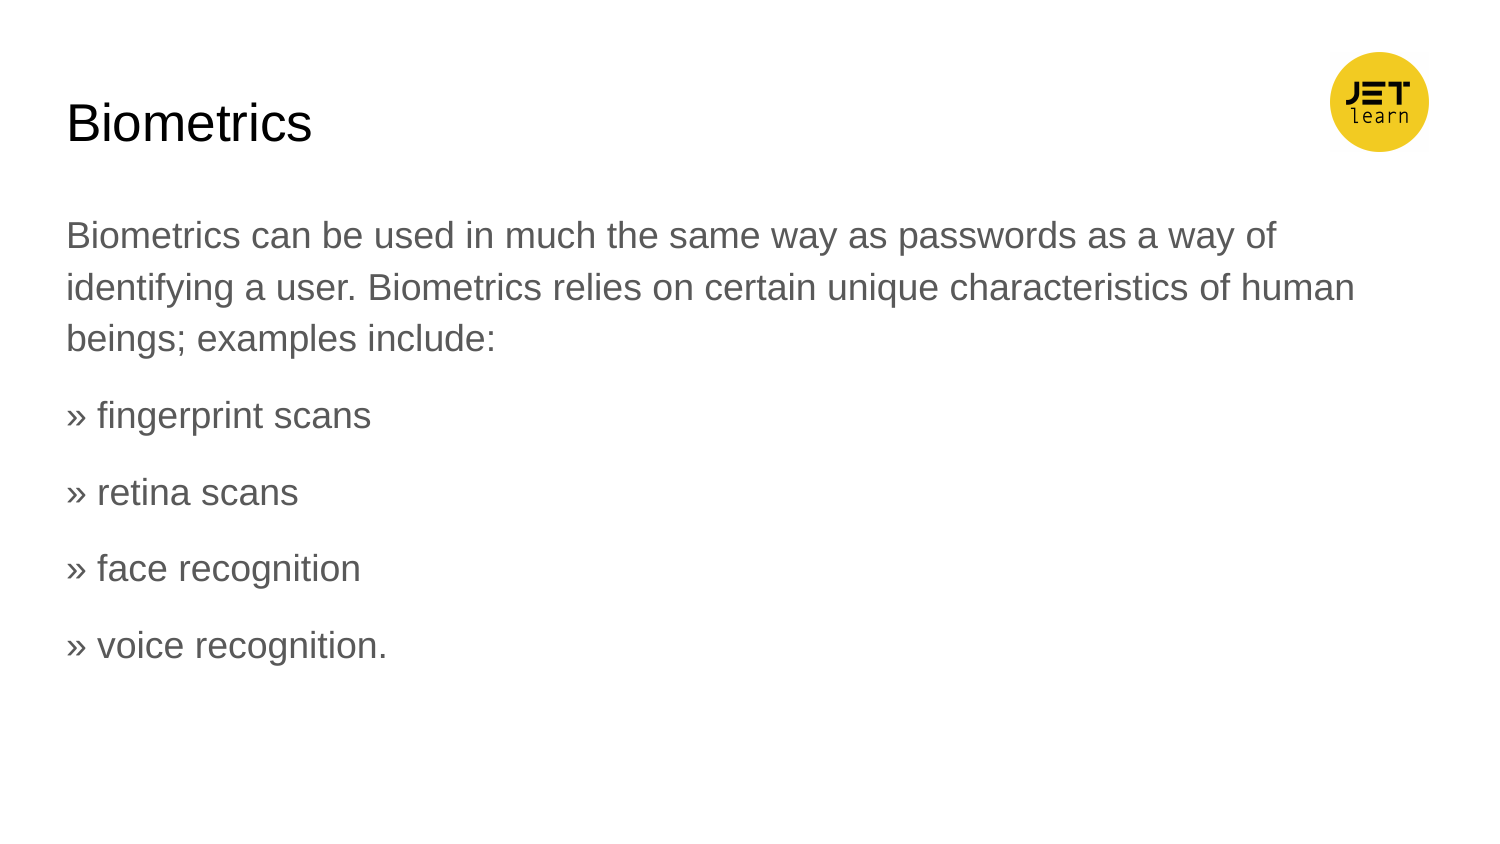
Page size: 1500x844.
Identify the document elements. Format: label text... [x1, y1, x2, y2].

list Biometrics can be used in much the same way as passwords as a way of identifying a user. Biometrics relies on certain unique characteristics of human beings; examples include: » fingerprint scans » retina scans » face recognition » voice recognition. [51, 189, 1449, 750]
picture [1330, 52, 1429, 72]
title Biometrics [51, 72, 1449, 167]
